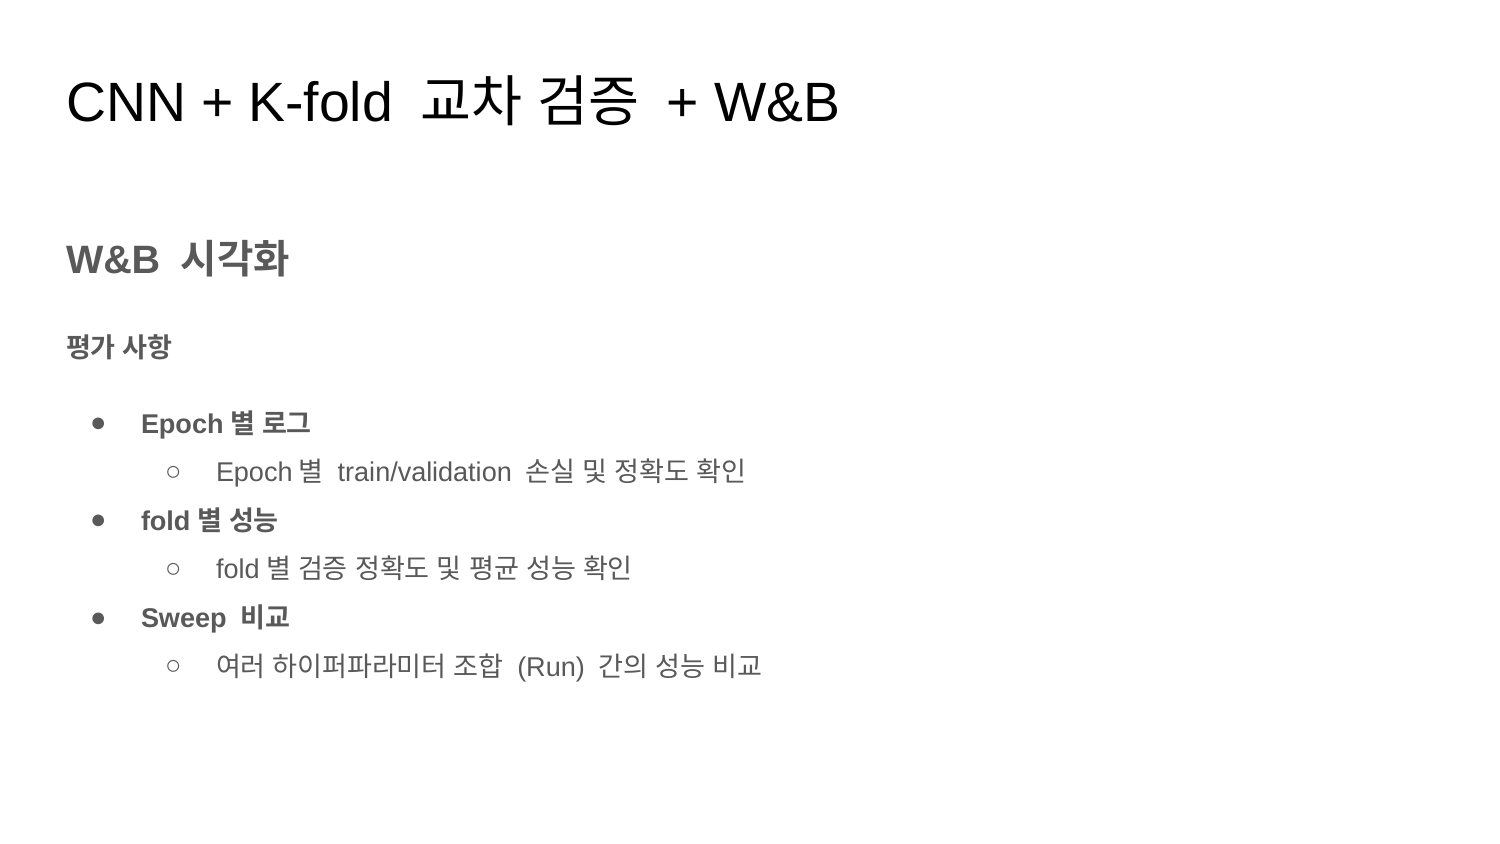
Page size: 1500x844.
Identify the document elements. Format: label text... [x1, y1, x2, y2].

list W&B 시각화 평가 사항 Epoch별 로그 Epoch별 train/validation 손실 및 정확도 확인 fold별 성능 fold별 검증 정확도 및 평균 성능 확인 Sweep 비교 여러 하이퍼파라미터 조합 (Run) 간의 성능 비교 [51, 189, 1449, 808]
title CNN + K-fold 교차 검증 + W&B [51, 51, 1449, 149]
